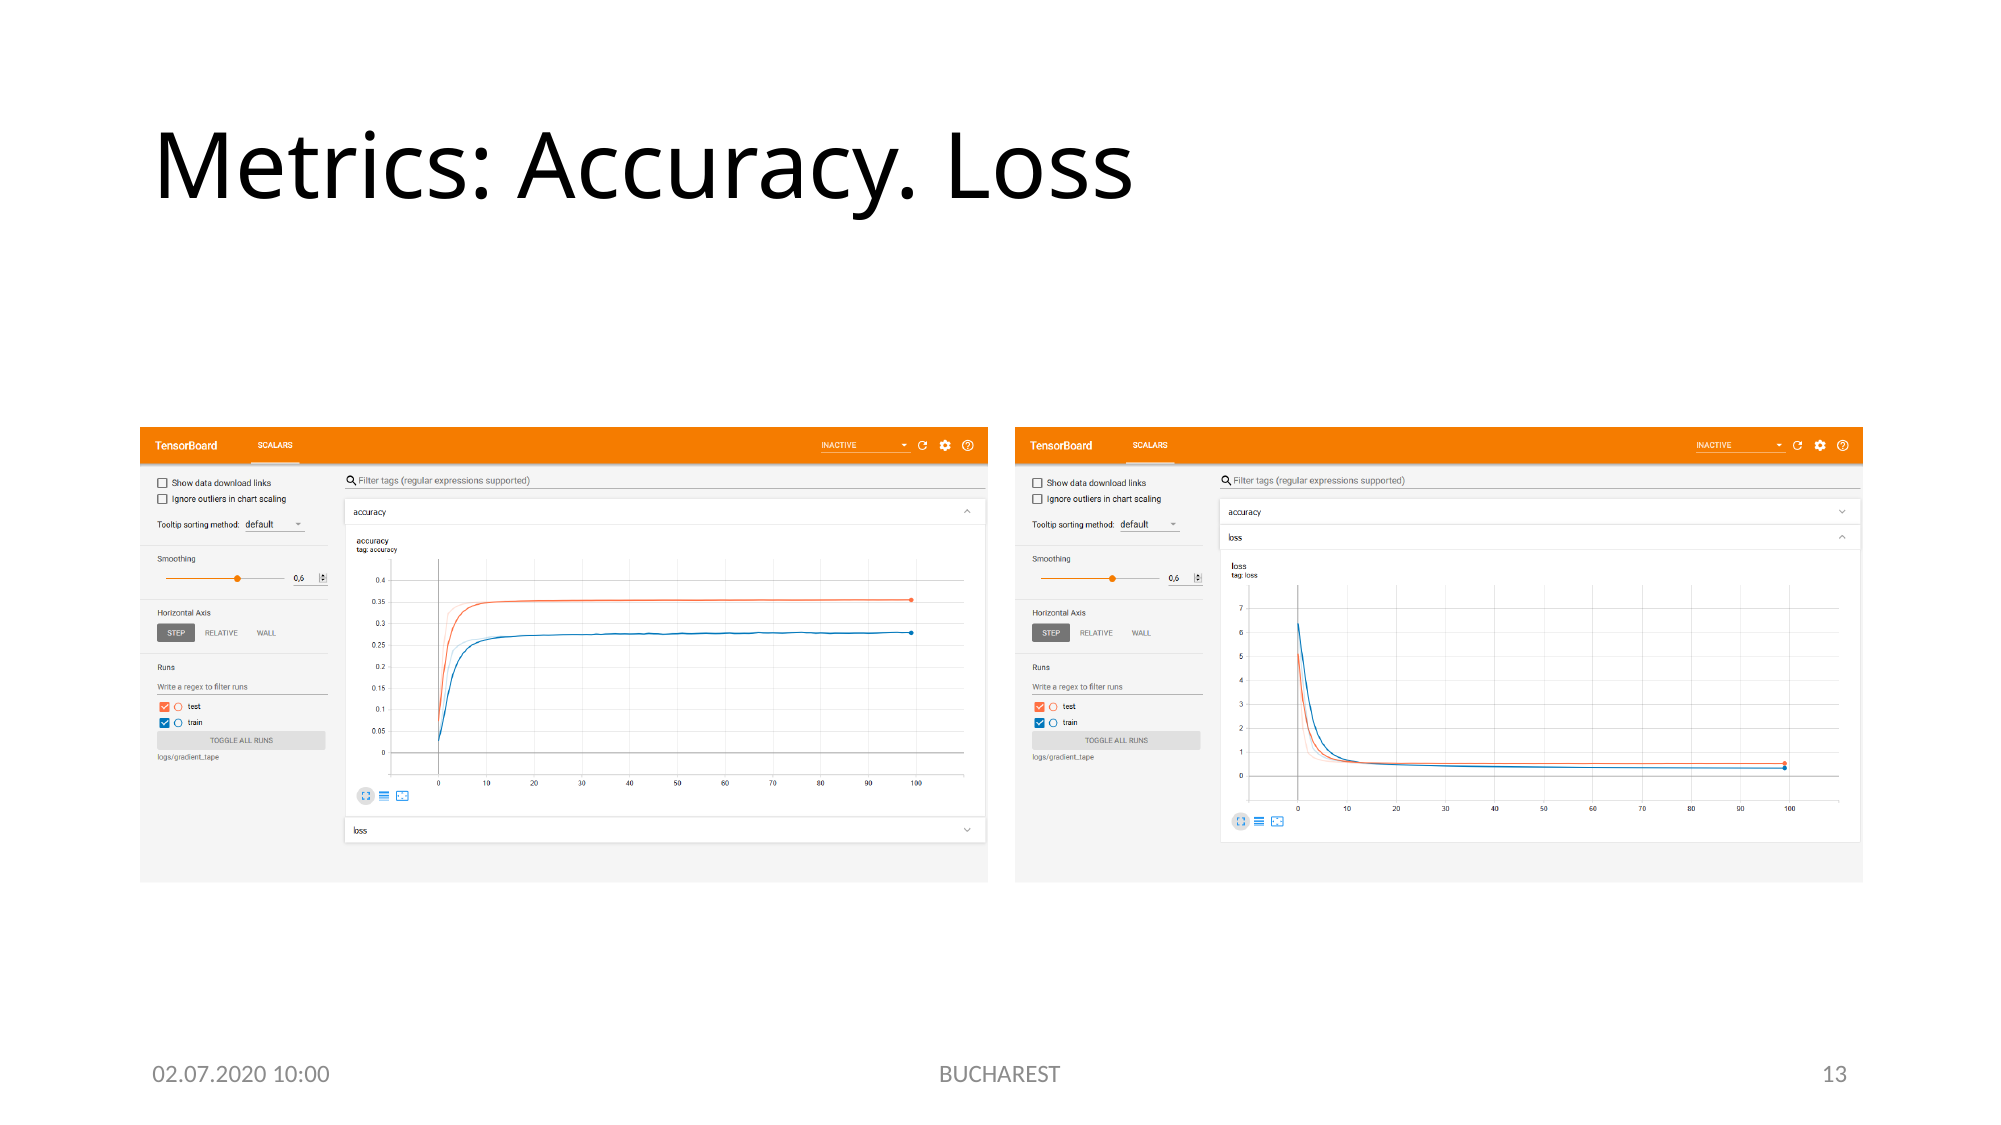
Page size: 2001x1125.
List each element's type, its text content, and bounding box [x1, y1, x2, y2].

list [137, 423, 988, 890]
title Metrics: Accuracy. Loss [137, 59, 1863, 278]
footer BUCHAREST [662, 1042, 1338, 1103]
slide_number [137, 1042, 588, 1103]
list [1012, 423, 1863, 890]
slide_number 13 [1412, 1042, 1863, 1103]
